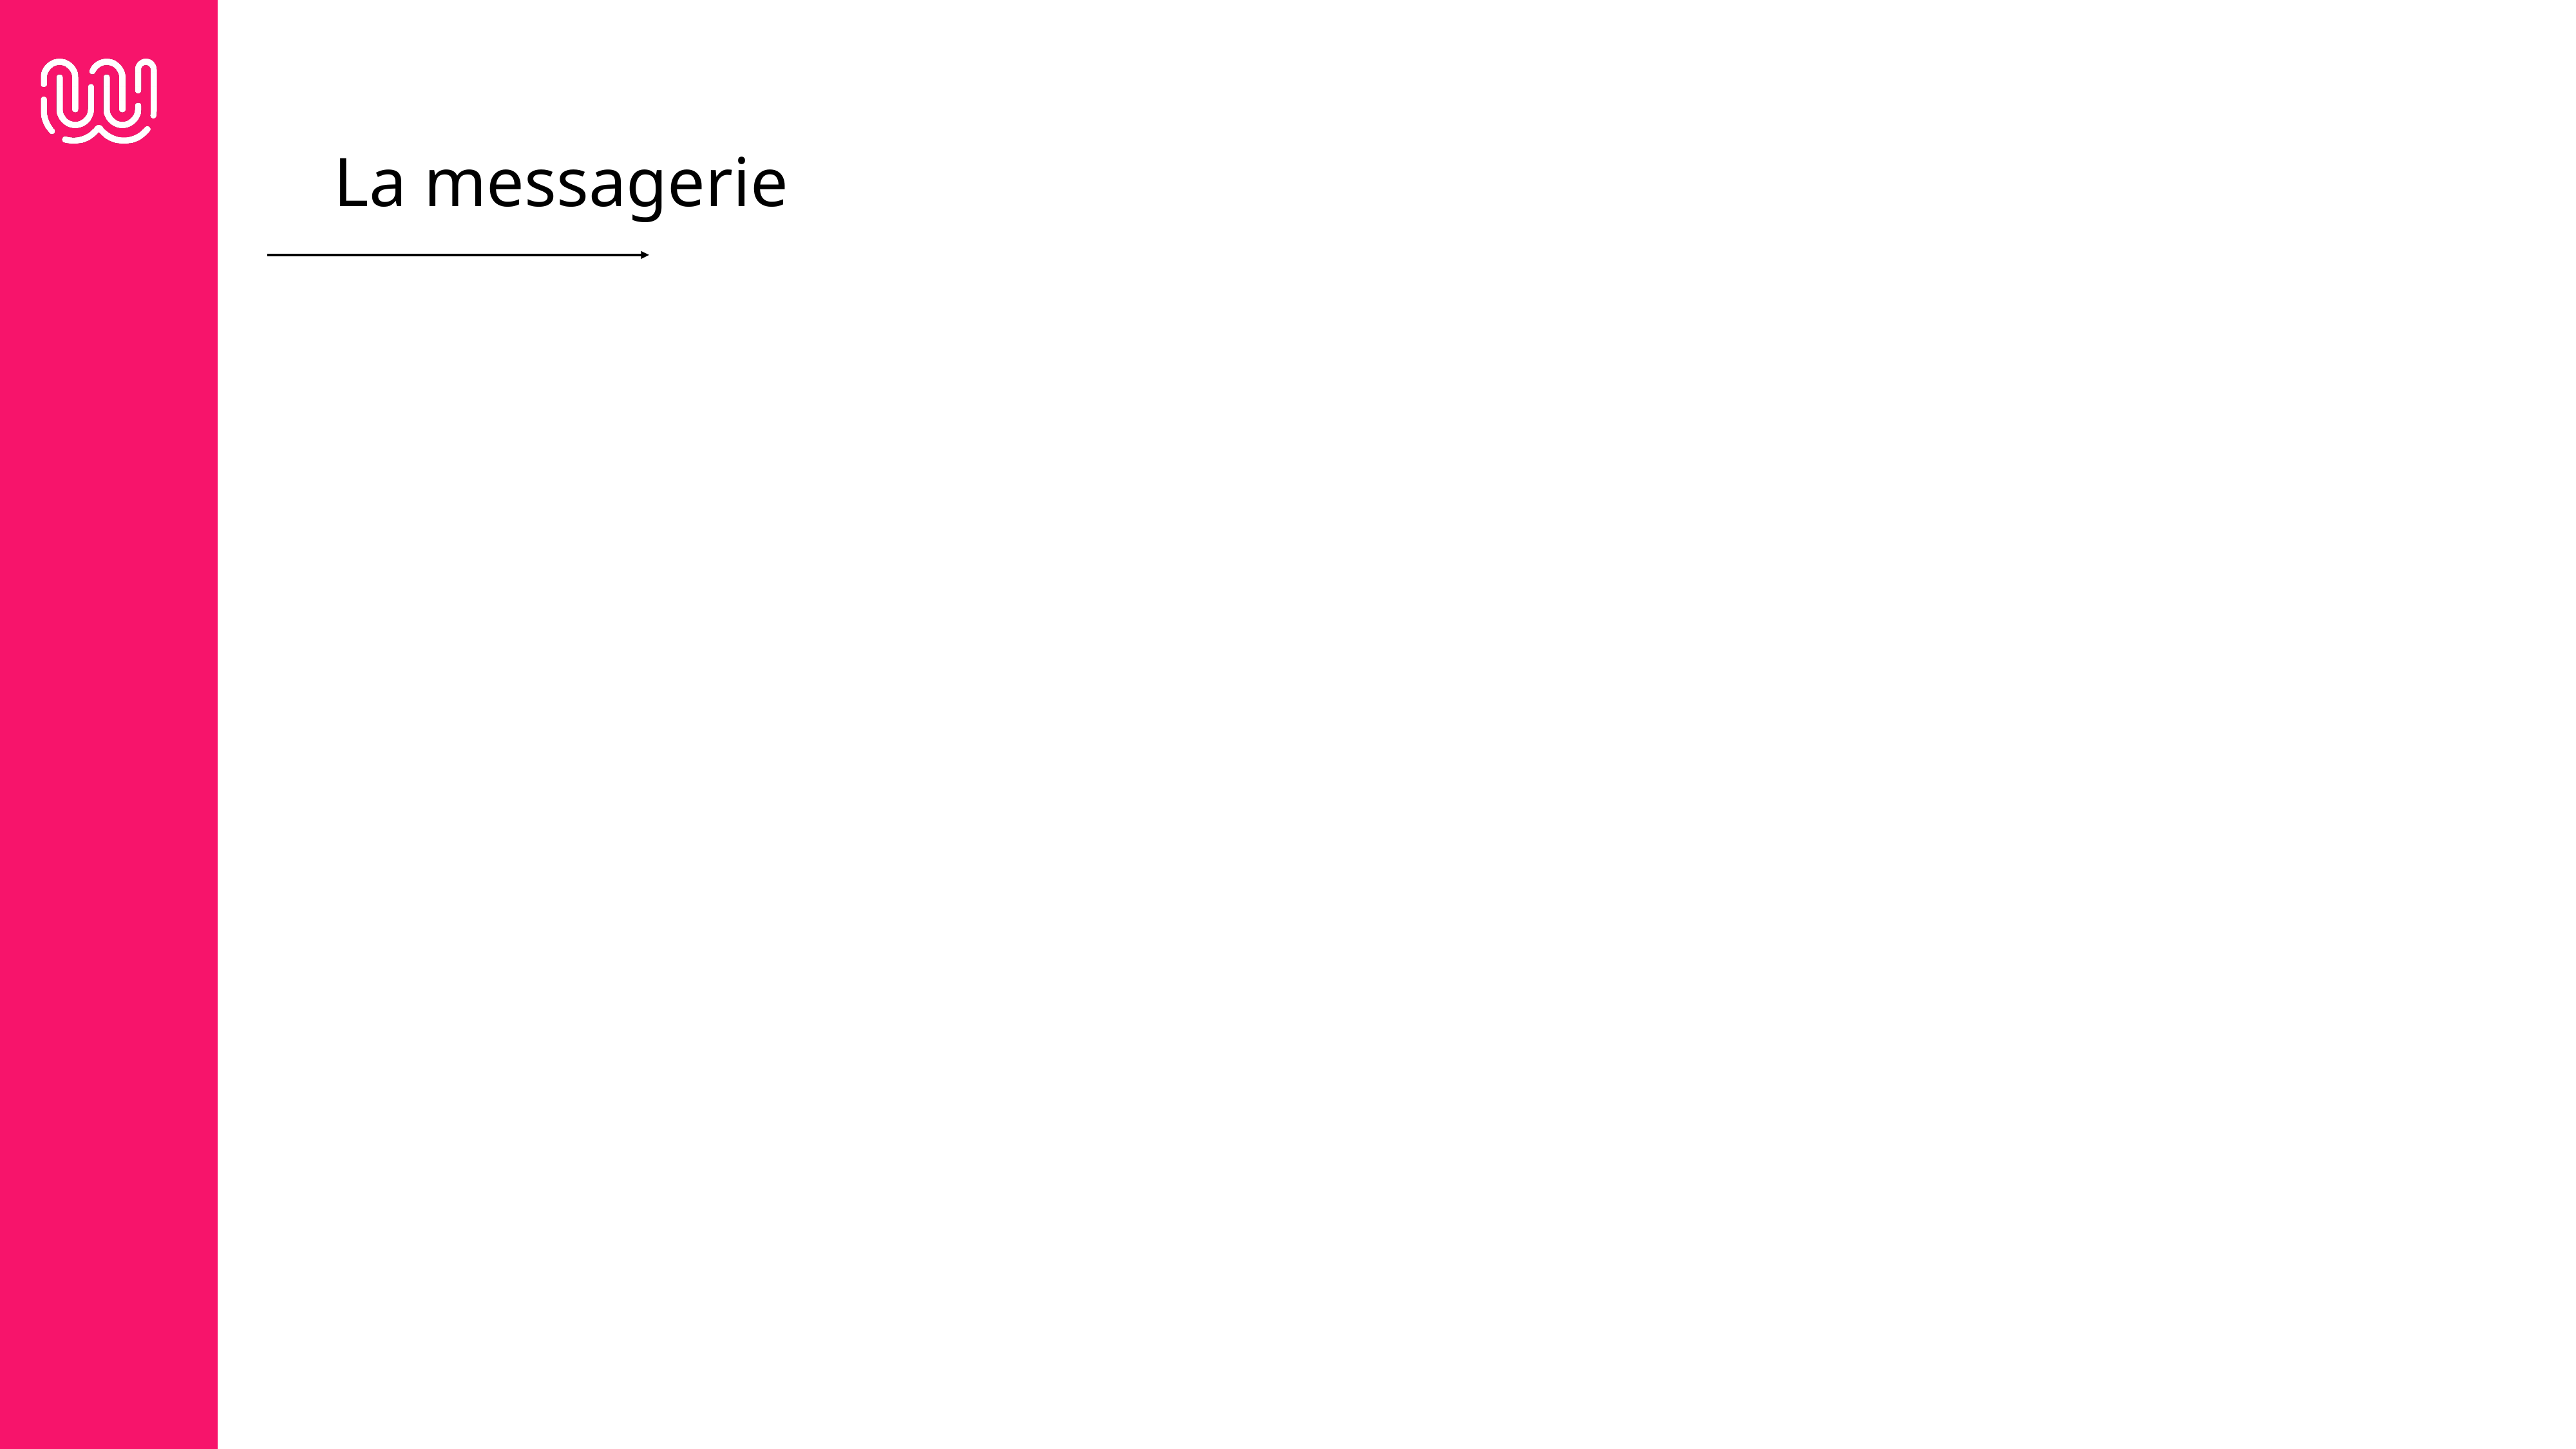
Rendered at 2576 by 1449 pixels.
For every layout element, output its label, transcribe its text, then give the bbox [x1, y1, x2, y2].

text_box La messagerie [262, 134, 860, 225]
text_box [0, 0, 218, 1449]
picture [41, 59, 169, 144]
